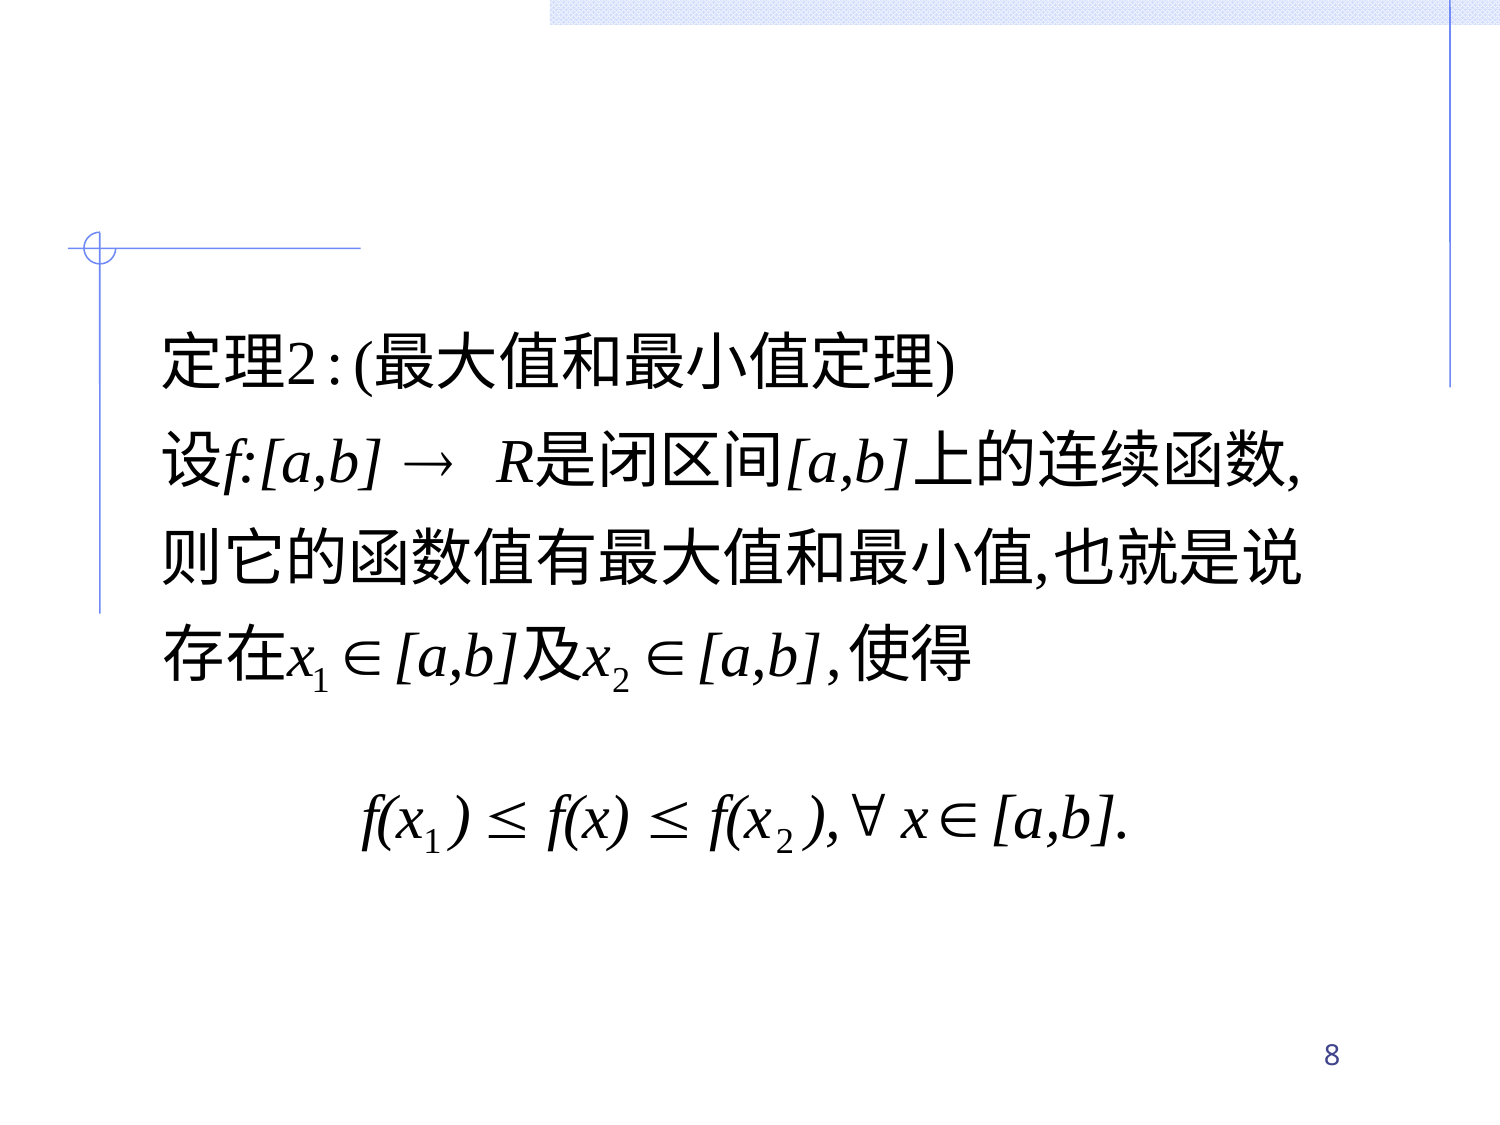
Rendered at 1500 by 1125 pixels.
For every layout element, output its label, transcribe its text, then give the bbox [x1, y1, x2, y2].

picture [549, 0, 1449, 25]
picture [1451, 0, 1500, 25]
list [340, 775, 1137, 865]
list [154, 320, 1315, 706]
slide_number 8 [1074, 1024, 1388, 1100]
